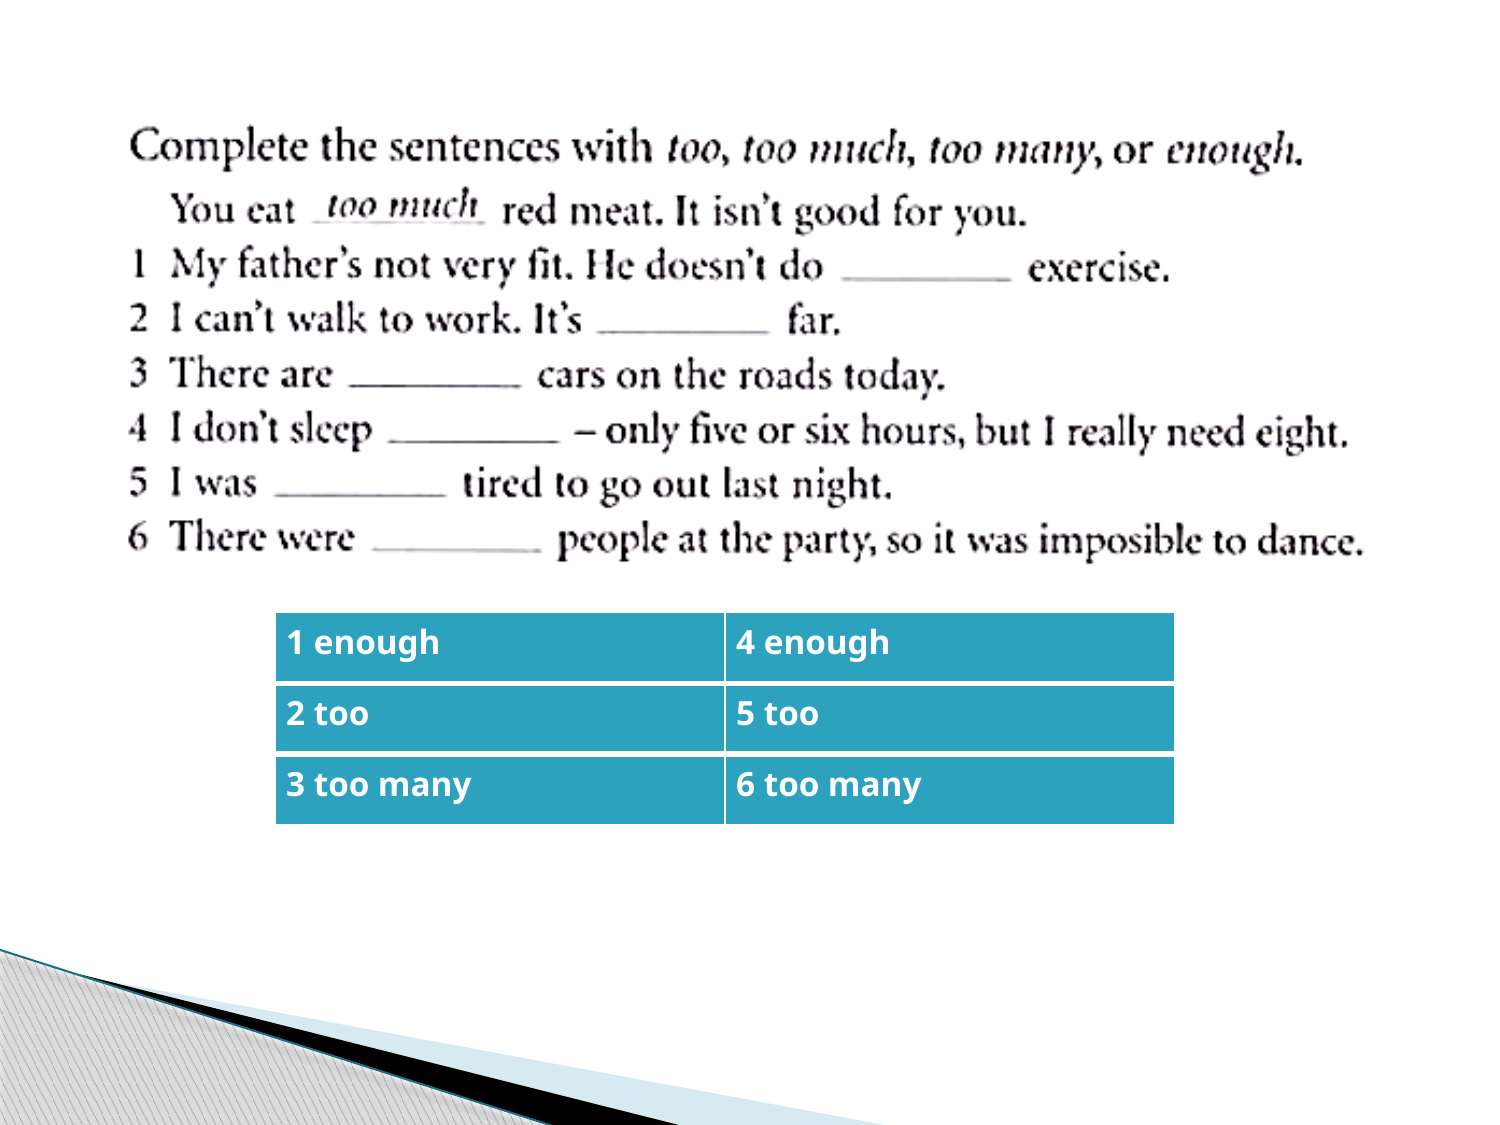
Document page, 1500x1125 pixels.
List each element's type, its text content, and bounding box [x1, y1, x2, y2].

table_header 4 enough [726, 613, 1174, 681]
table_header 1 enough [276, 613, 724, 681]
table_cell 3 too many [276, 757, 724, 824]
table_cell 2 too [276, 686, 724, 751]
table_cell 5 too [726, 686, 1174, 751]
table_cell 6 too many [726, 757, 1174, 824]
picture [112, 112, 1387, 576]
